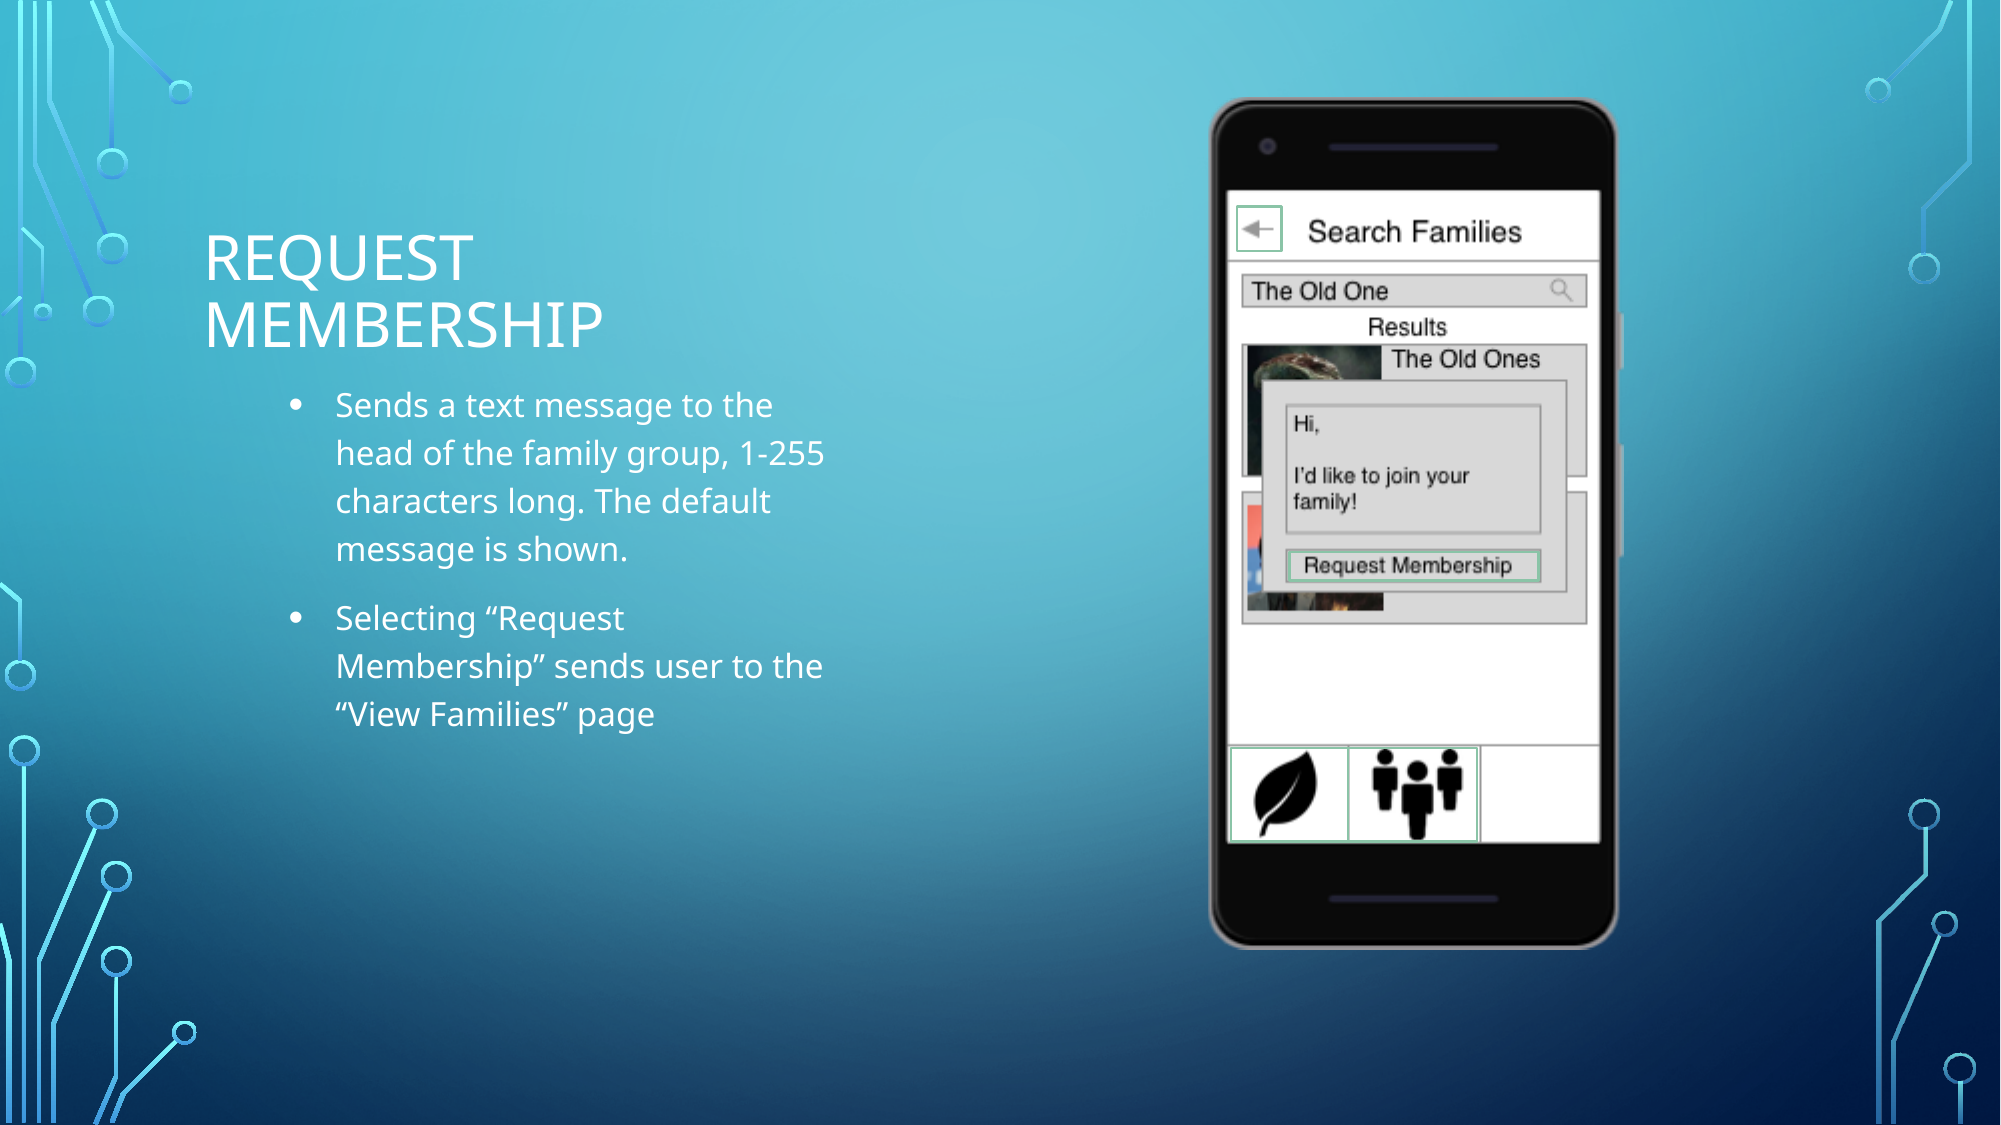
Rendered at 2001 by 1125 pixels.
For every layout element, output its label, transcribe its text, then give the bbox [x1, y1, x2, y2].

list Sends a text message to the head of the family group, 1-255 characters long. The default message is shown. Selecting “Request Membership” sends user to the “View Families” page [273, 369, 846, 950]
title Request Membership [188, 99, 821, 369]
text_box [298, 393, 932, 975]
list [1208, 96, 1624, 951]
